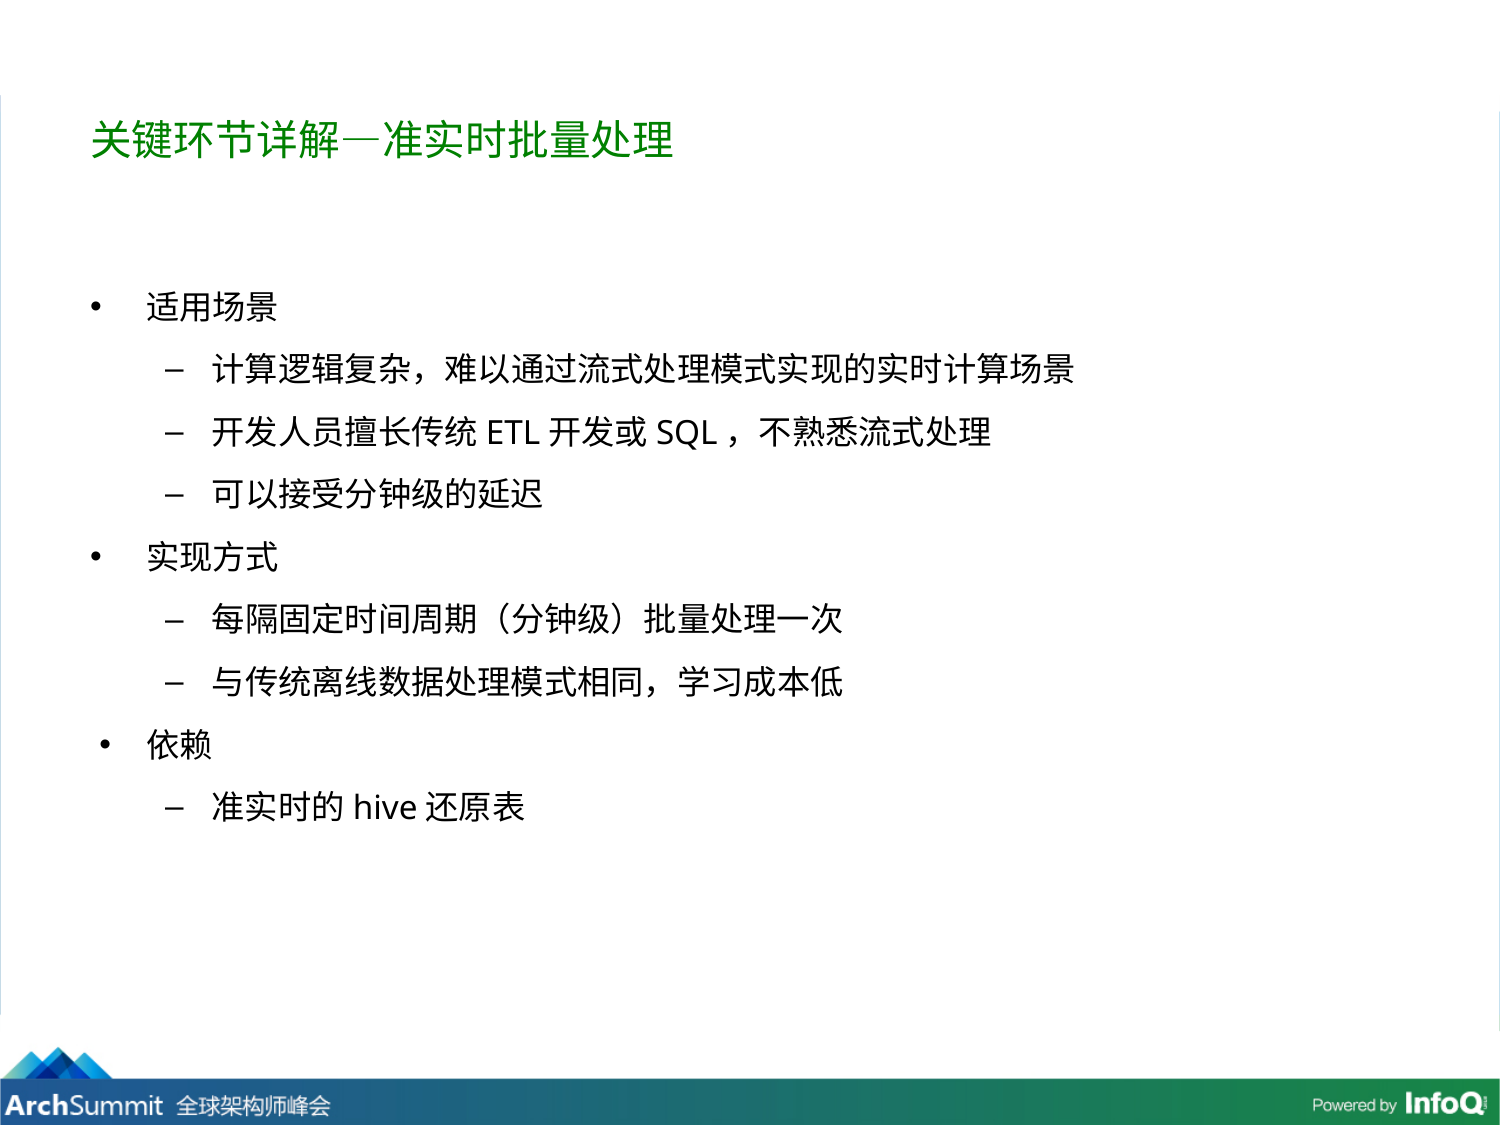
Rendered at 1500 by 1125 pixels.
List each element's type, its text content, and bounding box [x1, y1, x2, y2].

title 关键环节详解—准实时批量处理 [75, 45, 1425, 233]
list 适用场景 计算逻辑复杂，难以通过流式处理模式实现的实时计算场景 开发人员擅长传统ETL开发或SQL，不熟悉流式处理 可以接受分钟级的延迟 实现方式 每隔固定时间周期（分钟级）批量处理一次 与传统离线数据处理模式相同，学习成本低 依赖 准实时的hive还原表 [75, 262, 1425, 1005]
picture [0, 0, 1500, 1125]
